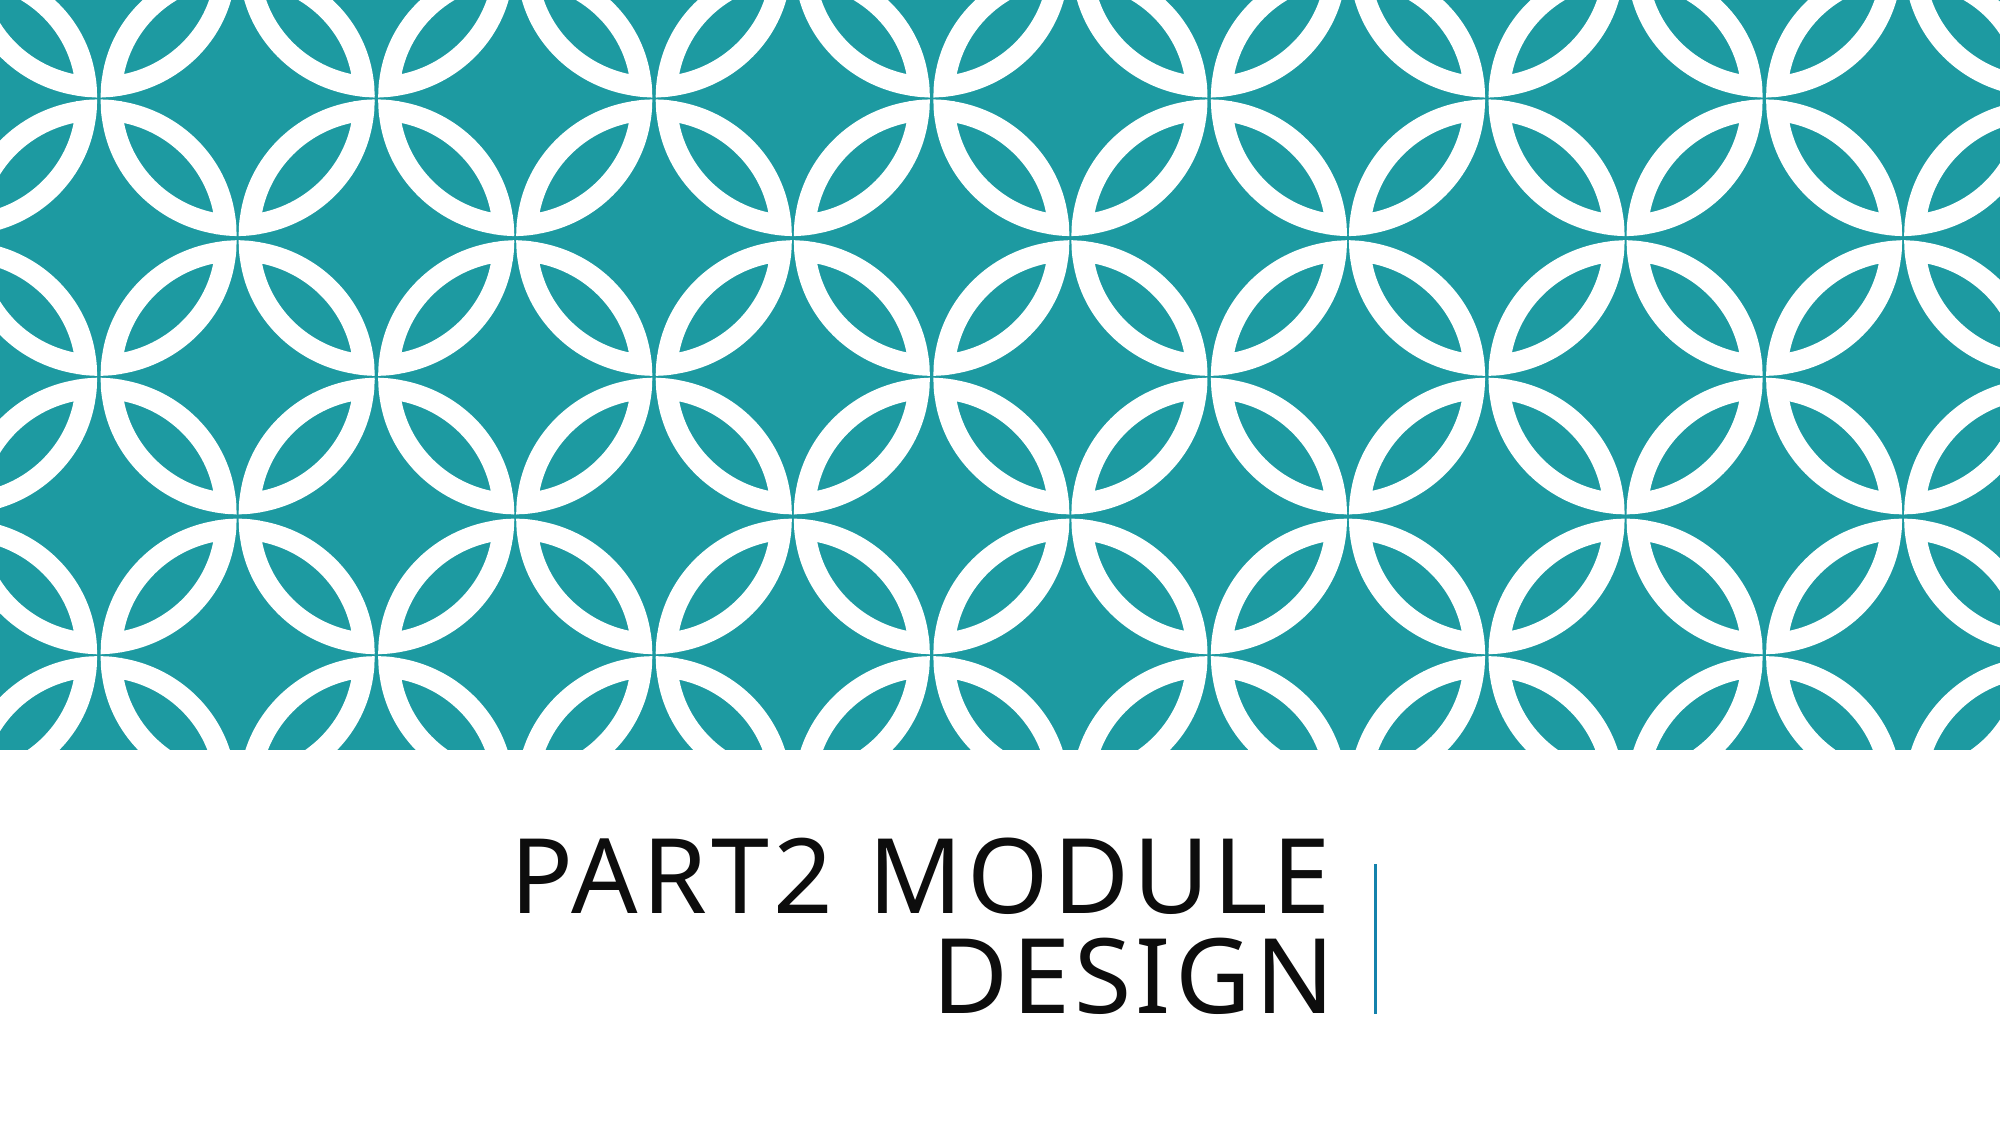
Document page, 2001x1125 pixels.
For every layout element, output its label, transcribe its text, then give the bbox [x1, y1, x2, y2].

title Part2 Module design [75, 813, 1350, 1054]
